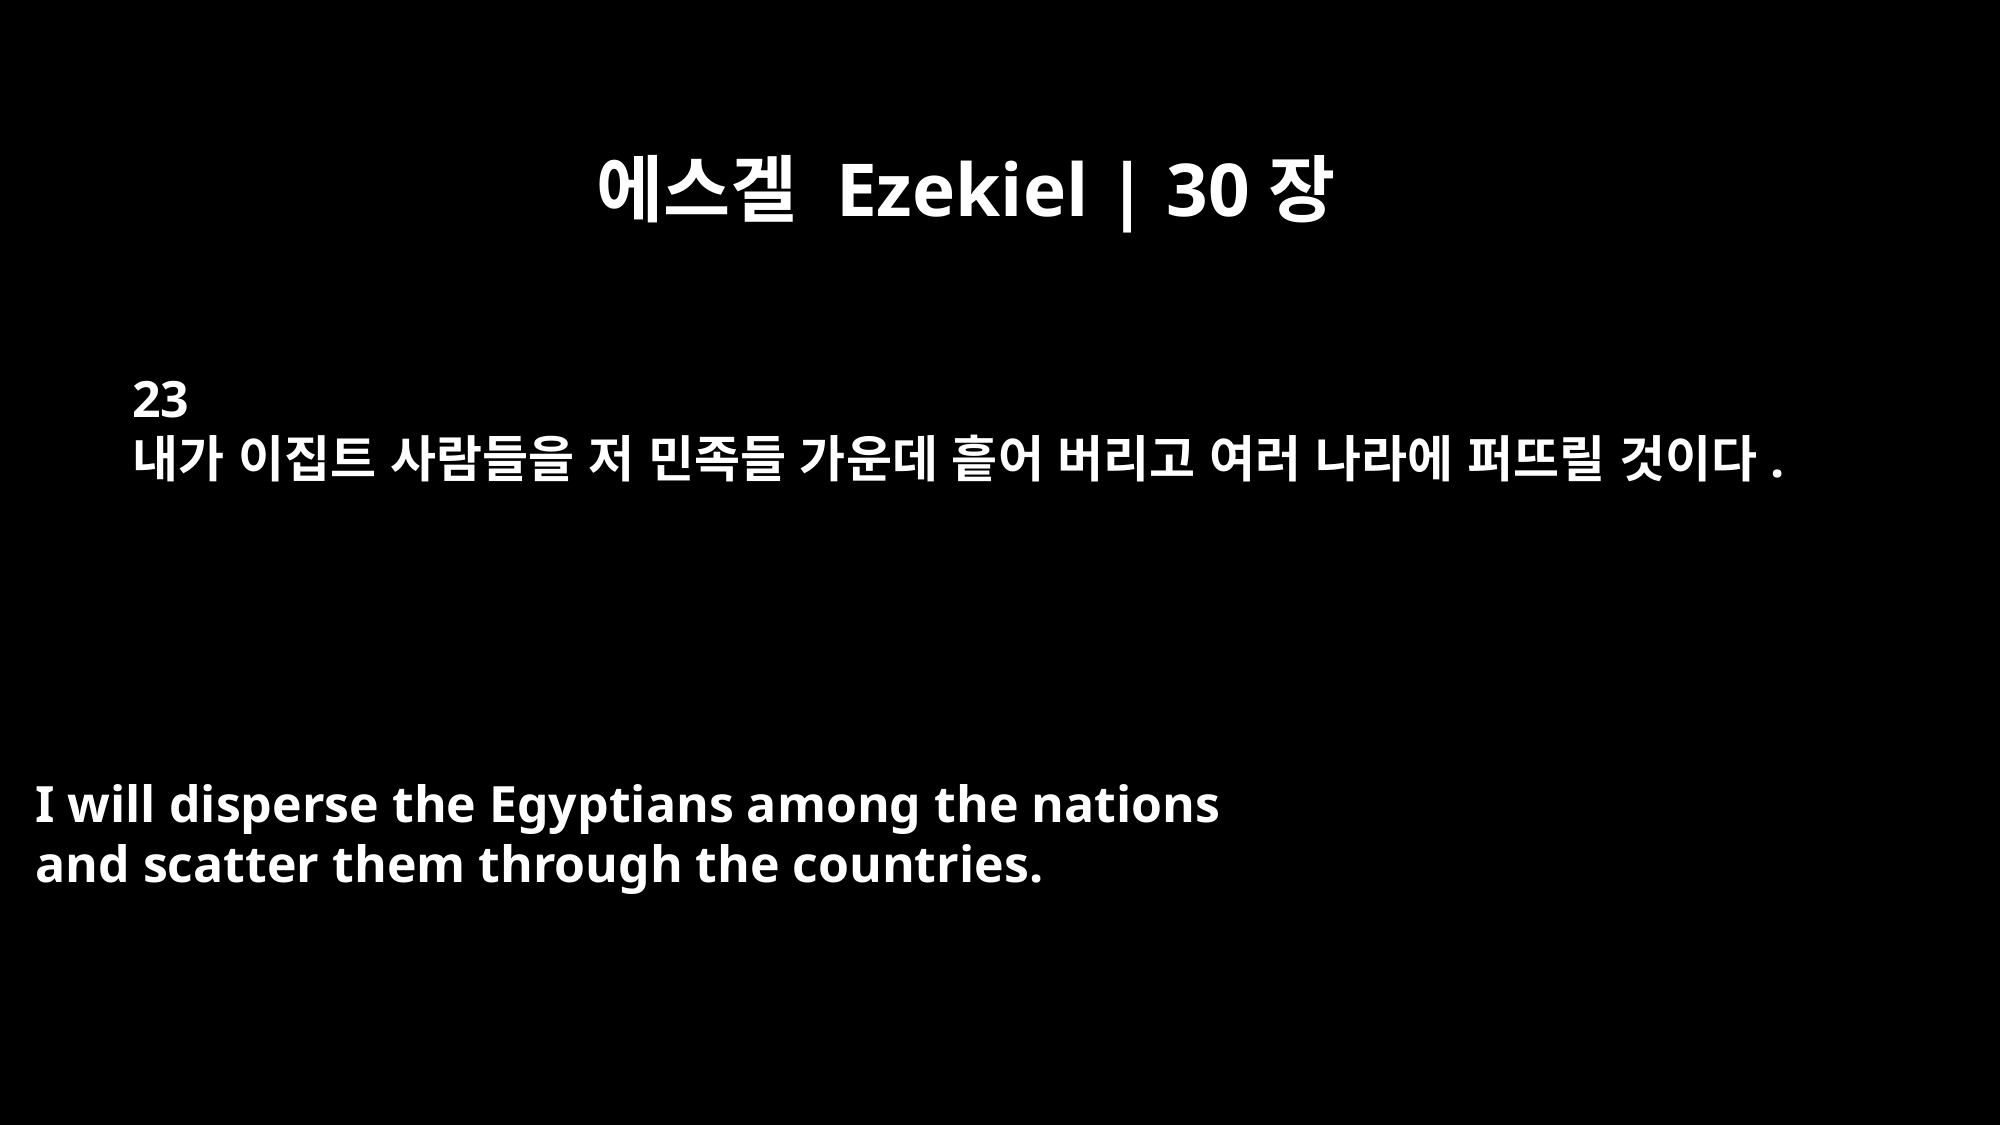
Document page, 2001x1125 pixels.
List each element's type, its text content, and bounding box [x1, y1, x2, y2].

text_box 23 내가 이집트 사람들을 저 민족들 가운데 흩어 버리고 여러 나라에 퍼뜨릴 것이다. [117, 359, 1800, 495]
text_box 에스겔 Ezekiel | 30장 [581, 136, 1351, 239]
text_box I will disperse the Egyptians among the nations and scatter them through the countries. [20, 764, 1249, 900]
